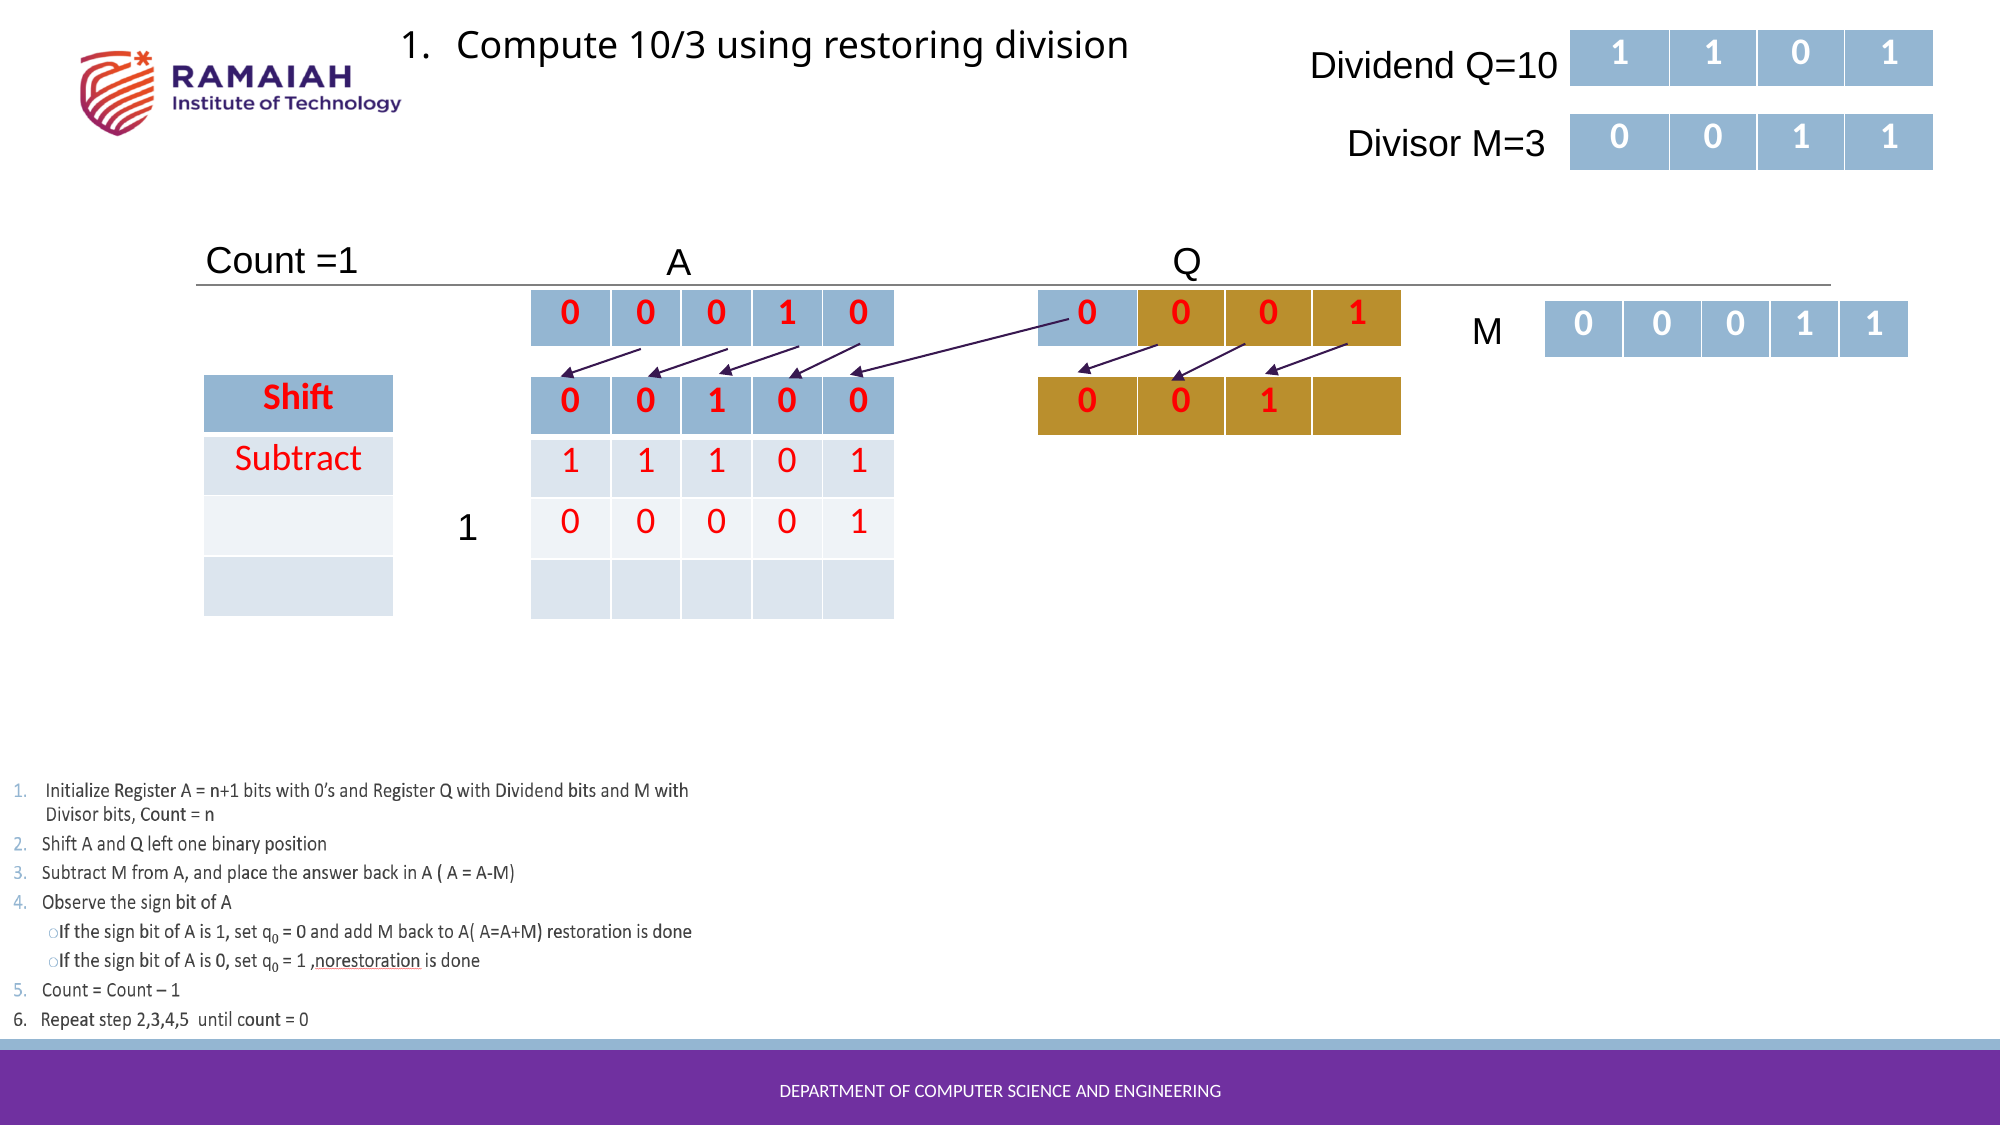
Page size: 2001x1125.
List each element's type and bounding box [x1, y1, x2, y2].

table_header [1138, 290, 1224, 346]
table_header [531, 290, 610, 346]
table_header [1545, 301, 1622, 357]
table_cell [753, 560, 822, 619]
text_box [1294, 33, 1622, 94]
text_box [190, 228, 428, 289]
table_header [531, 377, 610, 434]
table_header [1624, 301, 1701, 357]
table_header [1038, 290, 1137, 346]
text_box [651, 230, 739, 291]
table_header [1840, 301, 1908, 357]
table_cell [753, 440, 822, 497]
table_header [1771, 301, 1838, 357]
table_header [682, 377, 751, 434]
table_header [204, 375, 393, 432]
text_box [1077, 344, 1158, 373]
text_box [384, 7, 1231, 74]
table_cell [204, 496, 393, 555]
table_header [1845, 114, 1933, 170]
table_header [1670, 30, 1756, 86]
text_box [1171, 343, 1246, 381]
table_header [1570, 30, 1669, 86]
table_header [753, 377, 822, 434]
picture [5, 775, 696, 1037]
text_box [442, 495, 530, 556]
table_header [1702, 301, 1769, 357]
table_header [1570, 114, 1669, 170]
table_header [682, 290, 751, 346]
text_box [647, 318, 1070, 379]
table_cell [753, 499, 822, 558]
table_header [1313, 290, 1401, 346]
text_box [560, 348, 642, 377]
table_header [612, 290, 680, 346]
table_cell [612, 499, 680, 558]
picture [42, 5, 443, 166]
table_header [823, 290, 894, 343]
table_header [823, 377, 894, 434]
table_header [1670, 114, 1756, 170]
table_cell [531, 440, 610, 497]
table_cell [531, 499, 610, 558]
table_cell [204, 437, 393, 495]
text_box [1456, 299, 1545, 360]
table_header [612, 377, 680, 434]
table_header [1758, 114, 1844, 170]
table_header [1226, 290, 1311, 346]
table_cell [682, 499, 751, 558]
table_header [753, 290, 822, 346]
table_cell [823, 560, 894, 619]
table_header [1038, 377, 1137, 435]
table_header [1845, 30, 1933, 86]
table_cell [204, 557, 393, 616]
table_header [1138, 377, 1224, 435]
table_cell [682, 440, 751, 497]
text_box [1264, 343, 1348, 375]
table_cell [823, 499, 894, 558]
table_cell [823, 440, 894, 497]
table_header [1226, 377, 1311, 435]
table_cell [612, 560, 680, 619]
text_box [604, 1059, 1396, 1120]
table_cell [682, 560, 751, 619]
text_box [1157, 229, 1246, 290]
text_box [1331, 111, 1570, 172]
table_header [1758, 30, 1844, 86]
table_cell [612, 440, 680, 497]
table_header [1313, 377, 1401, 435]
table_cell [531, 560, 610, 619]
